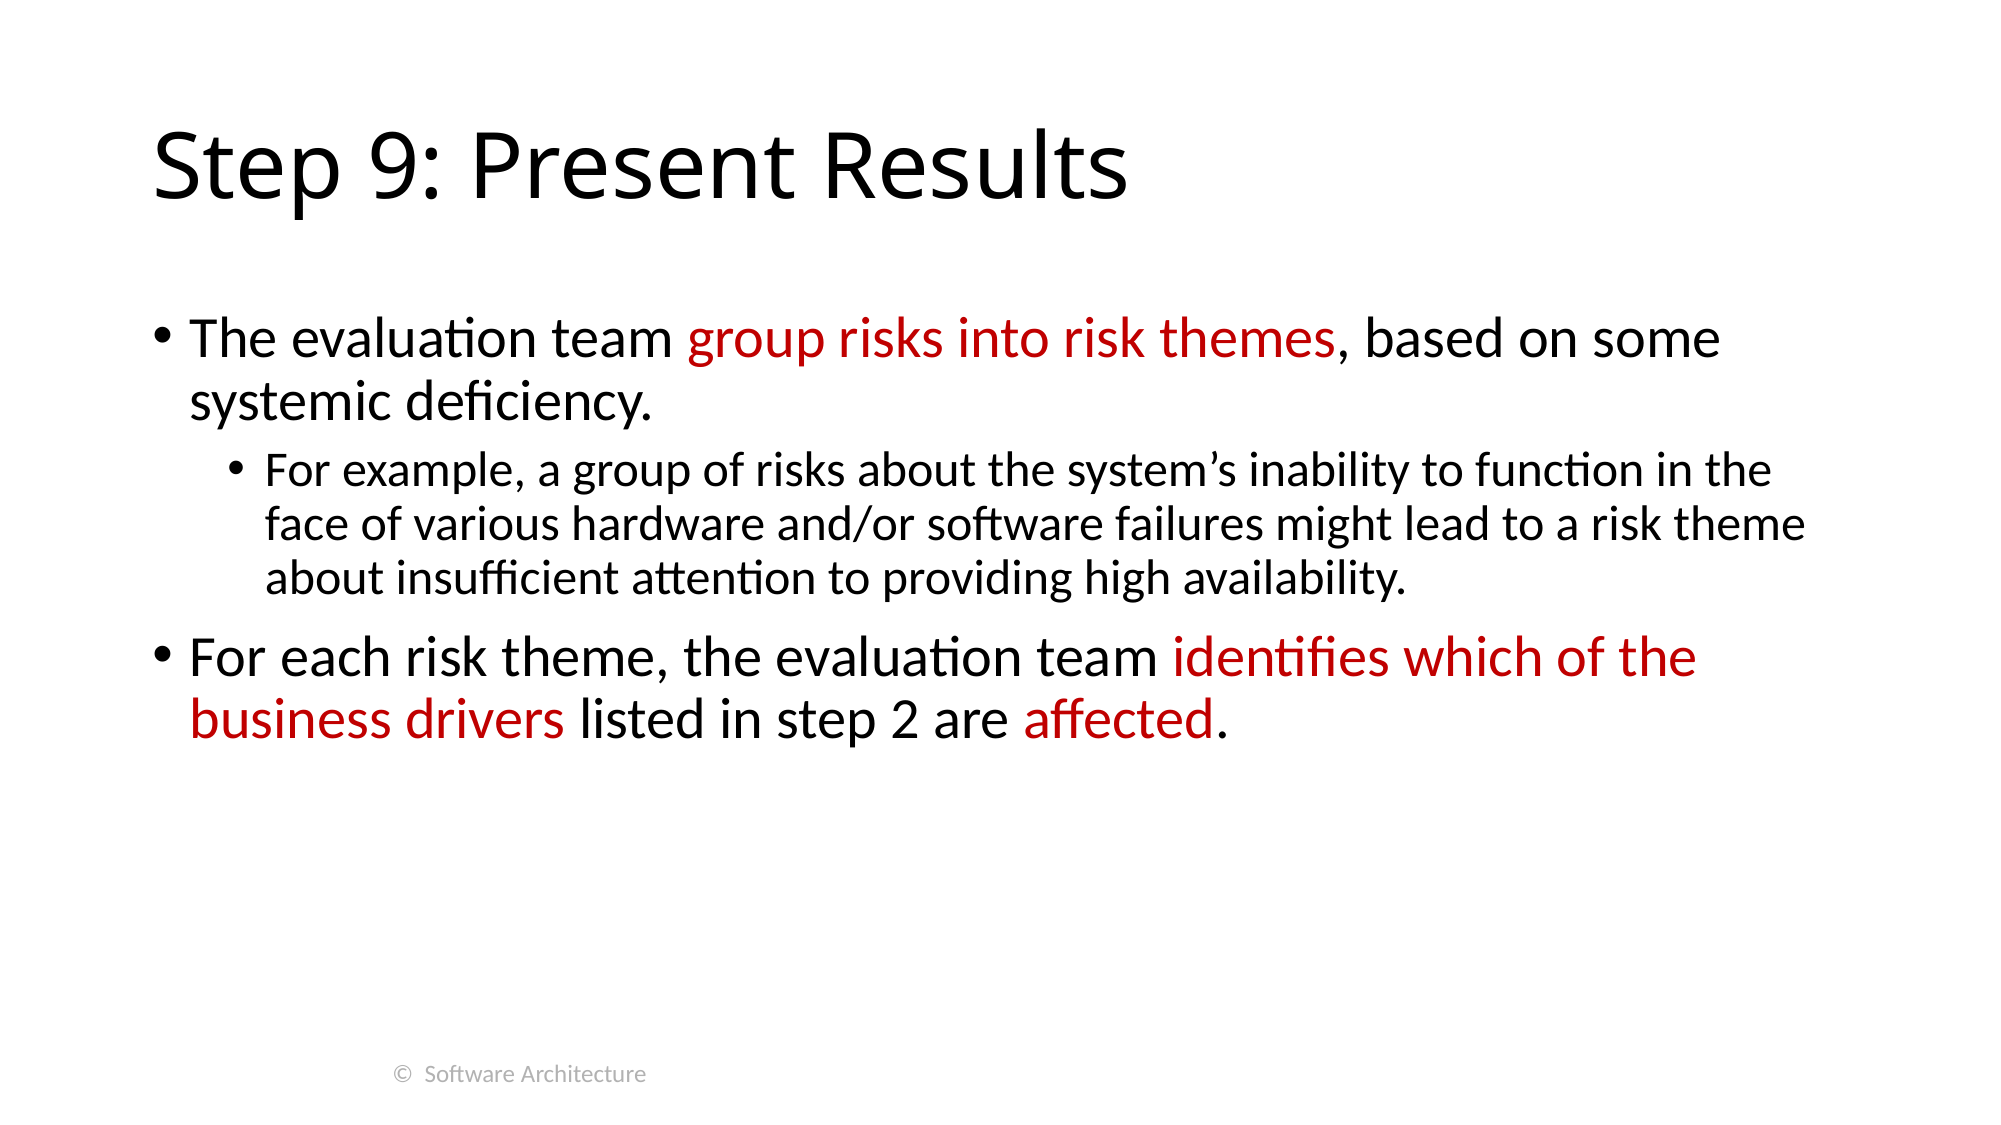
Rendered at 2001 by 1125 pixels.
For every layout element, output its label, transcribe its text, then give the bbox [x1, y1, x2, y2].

list The evaluation team group risks into risk themes, based on some systemic deficiency. For example, a group of risks about the system’s inability to function in the face of various hardware and/or software failures might lead to a risk theme about insufficient attention to providing high availability. For each risk theme, the evaluation team identifies which of the business drivers listed in step 2 are affected. [137, 299, 1863, 1014]
title Step 9: Present Results [137, 59, 1863, 278]
footer © Software Architecture [0, 1042, 1040, 1103]
